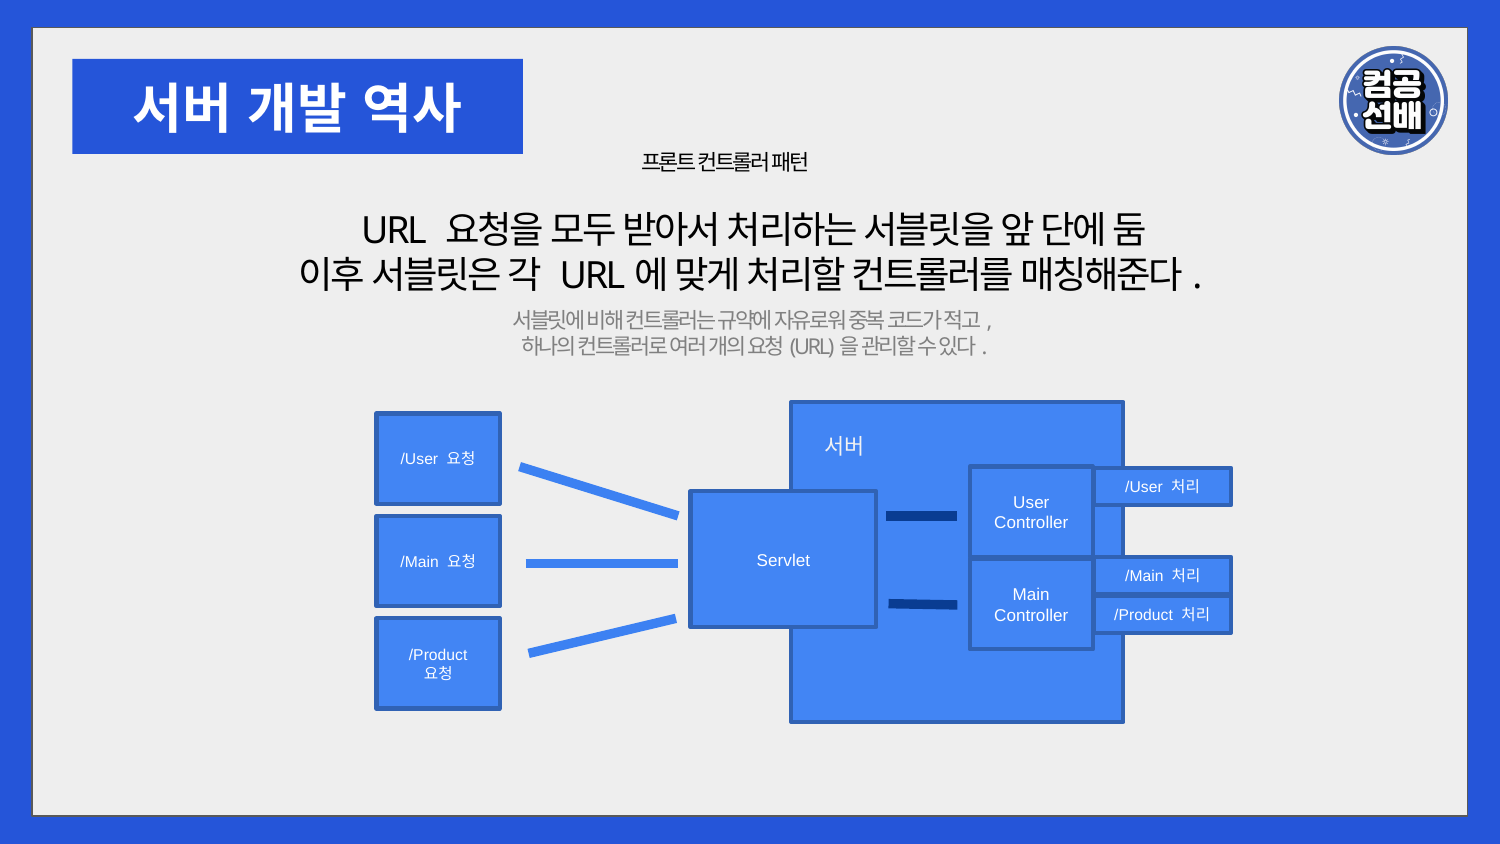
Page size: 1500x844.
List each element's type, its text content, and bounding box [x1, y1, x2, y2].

text_box 프론트 컨트롤러 패턴 [626, 141, 825, 183]
text_box 서블릿에 비해 컨트롤러는 규약에 자유로워 중복 코드가 적고, 하나의 컨트롤러로 여러 개의 요청(URL)을 관리할 수 있다. [379, 298, 1130, 367]
text_box 서버 개발 역사 [72, 58, 523, 154]
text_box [376, 401, 1232, 723]
text_box URL 요청을 모두 받아서 처리하는 서블릿을 앞 단에 둠 이후 서블릿은 각 URL에 맞게 처리할 컨트롤러를 매칭해준다. [283, 198, 1225, 304]
picture [1339, 46, 1448, 155]
